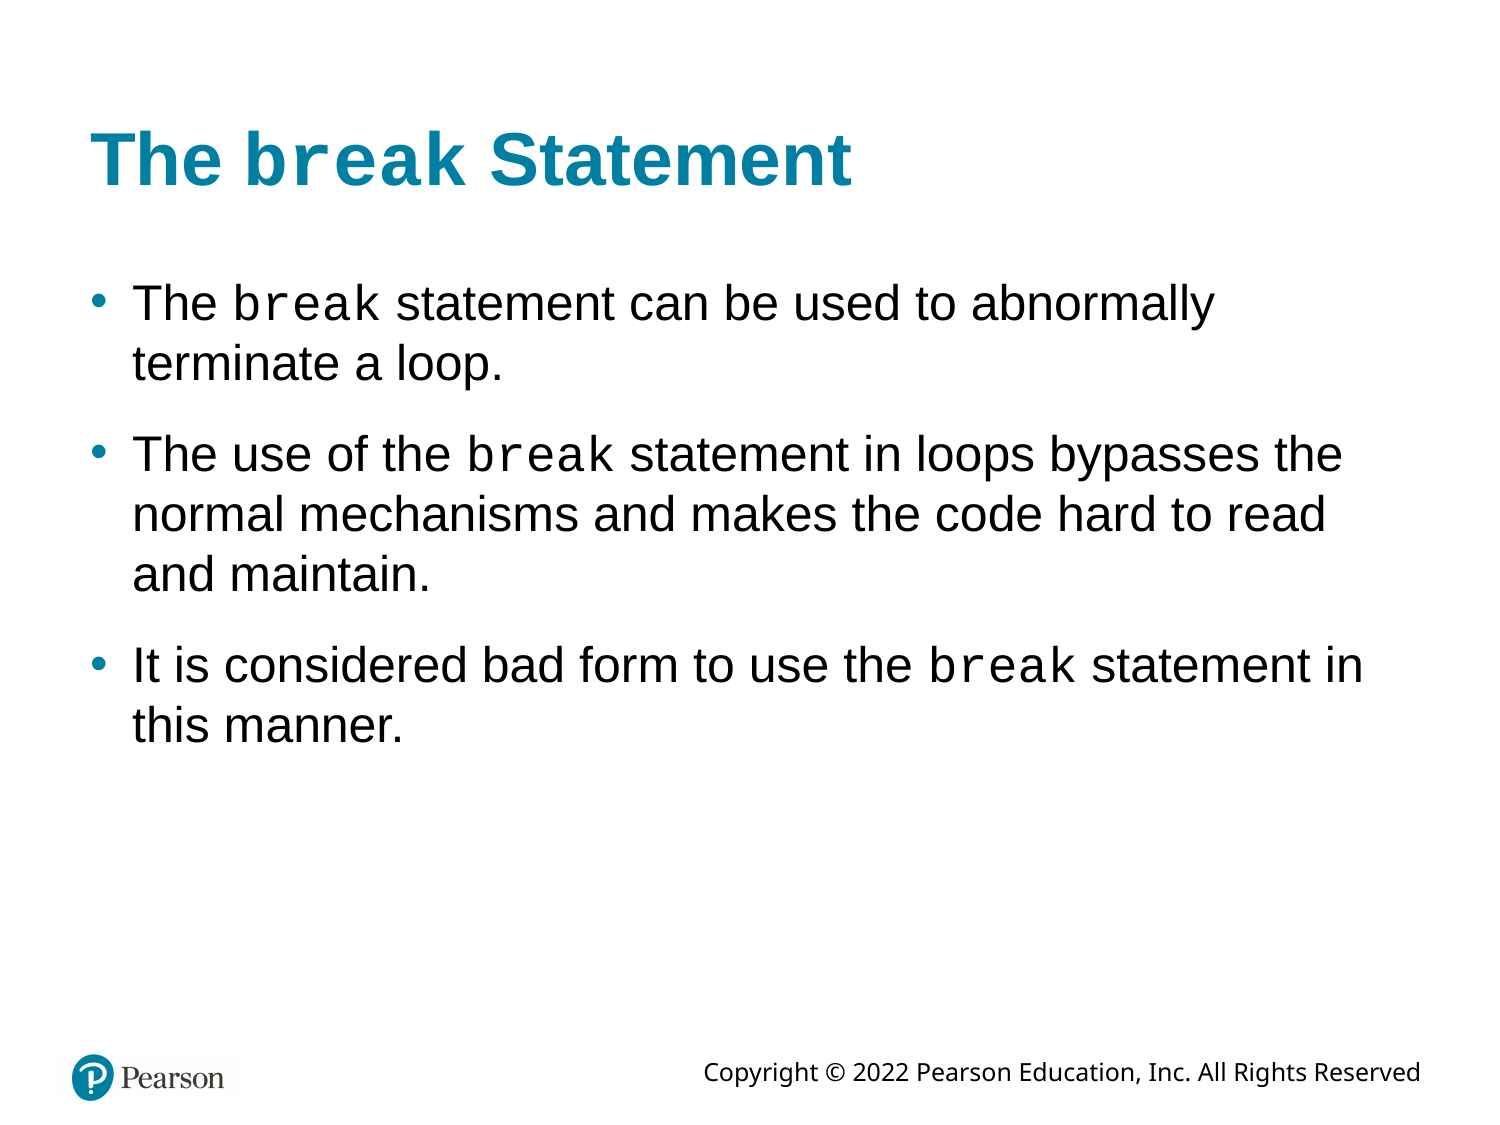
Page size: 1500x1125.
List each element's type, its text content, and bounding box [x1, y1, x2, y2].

picture [51, 1053, 245, 1102]
list The break statement can be used to abnormally terminate a loop. The use of the break statement in loops bypasses the normal mechanisms and makes the code hard to read and maintain. It is considered bad form to use the break statement in this manner. [75, 255, 1425, 817]
title The break Statement [75, 35, 1425, 216]
